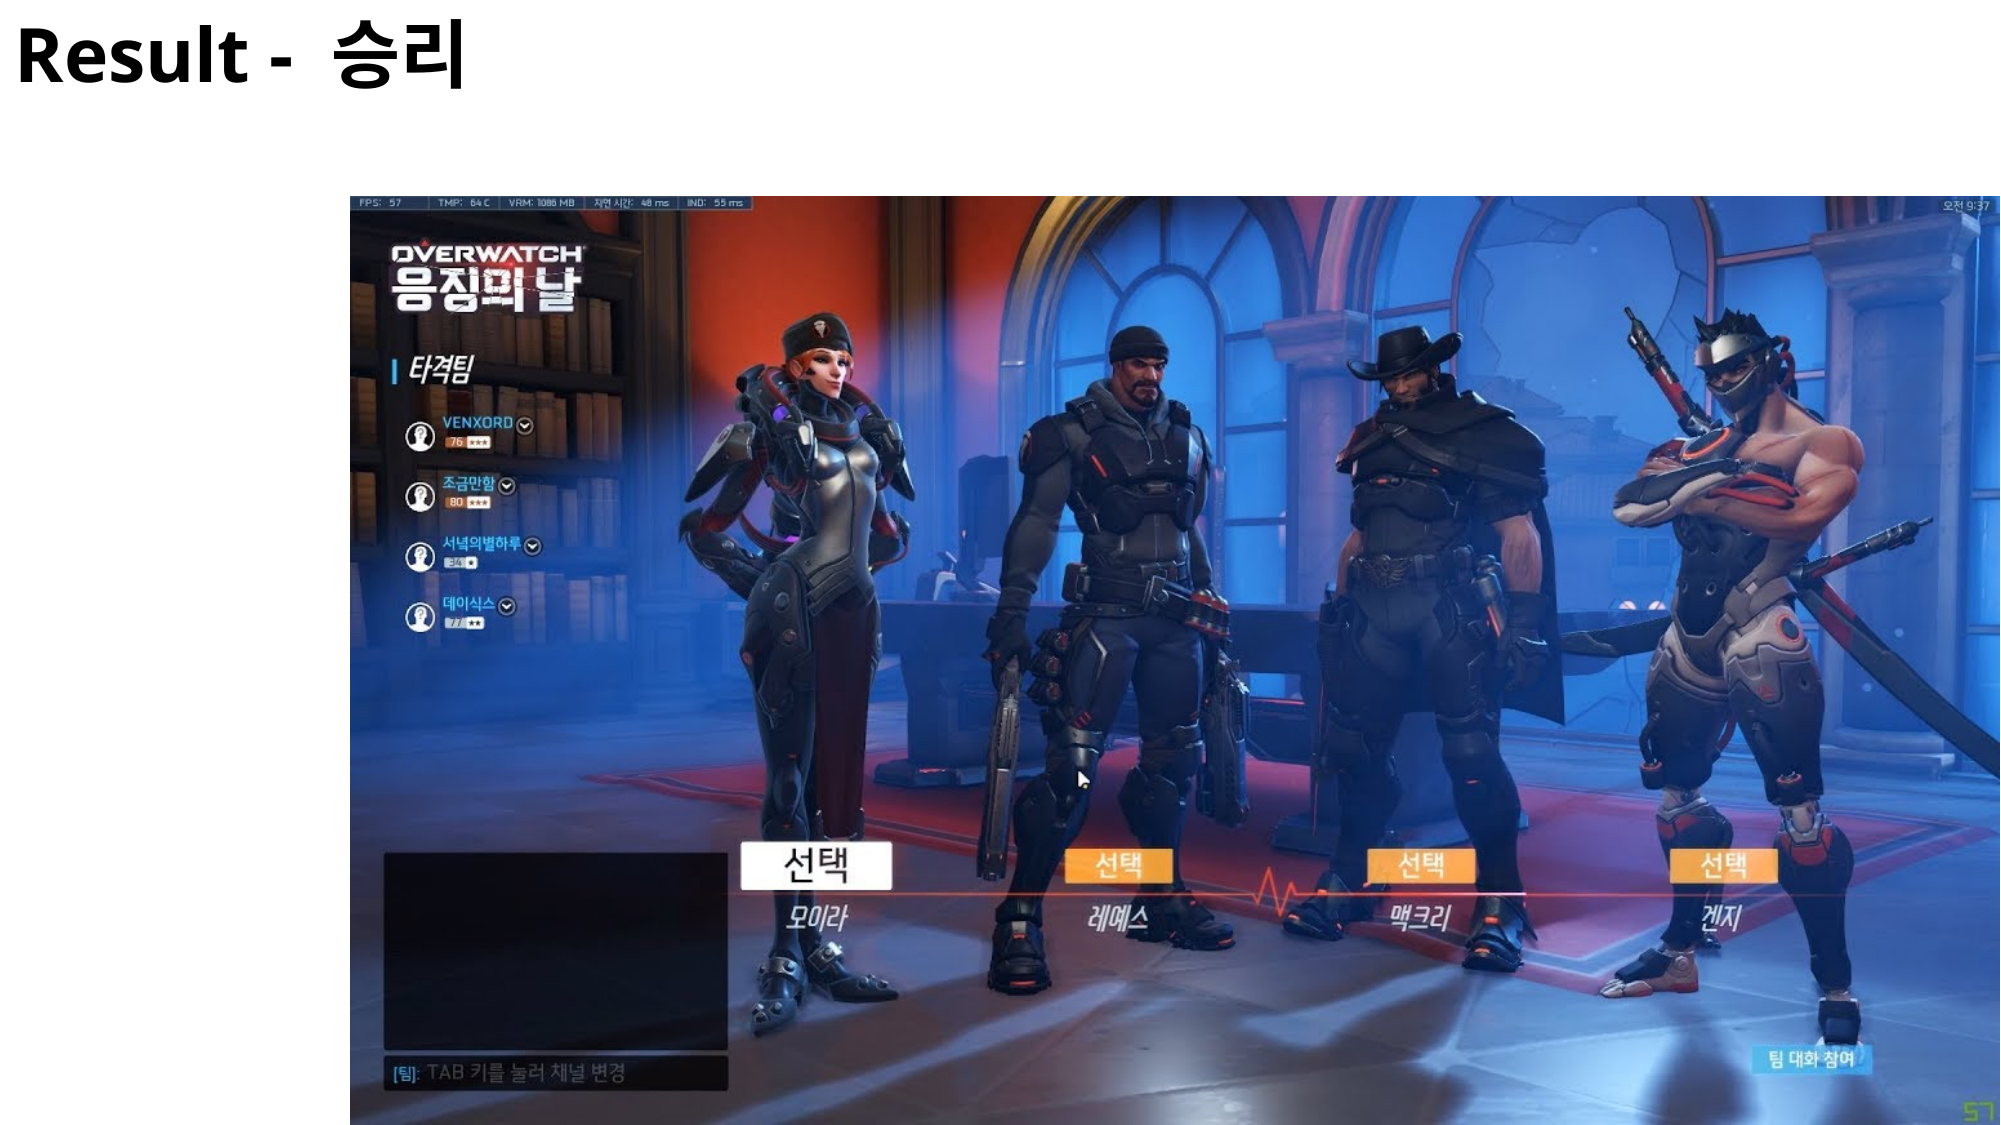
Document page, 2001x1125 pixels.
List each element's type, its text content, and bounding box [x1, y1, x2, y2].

picture [349, 196, 2000, 1125]
text_box Result - 승리 [0, 0, 500, 105]
